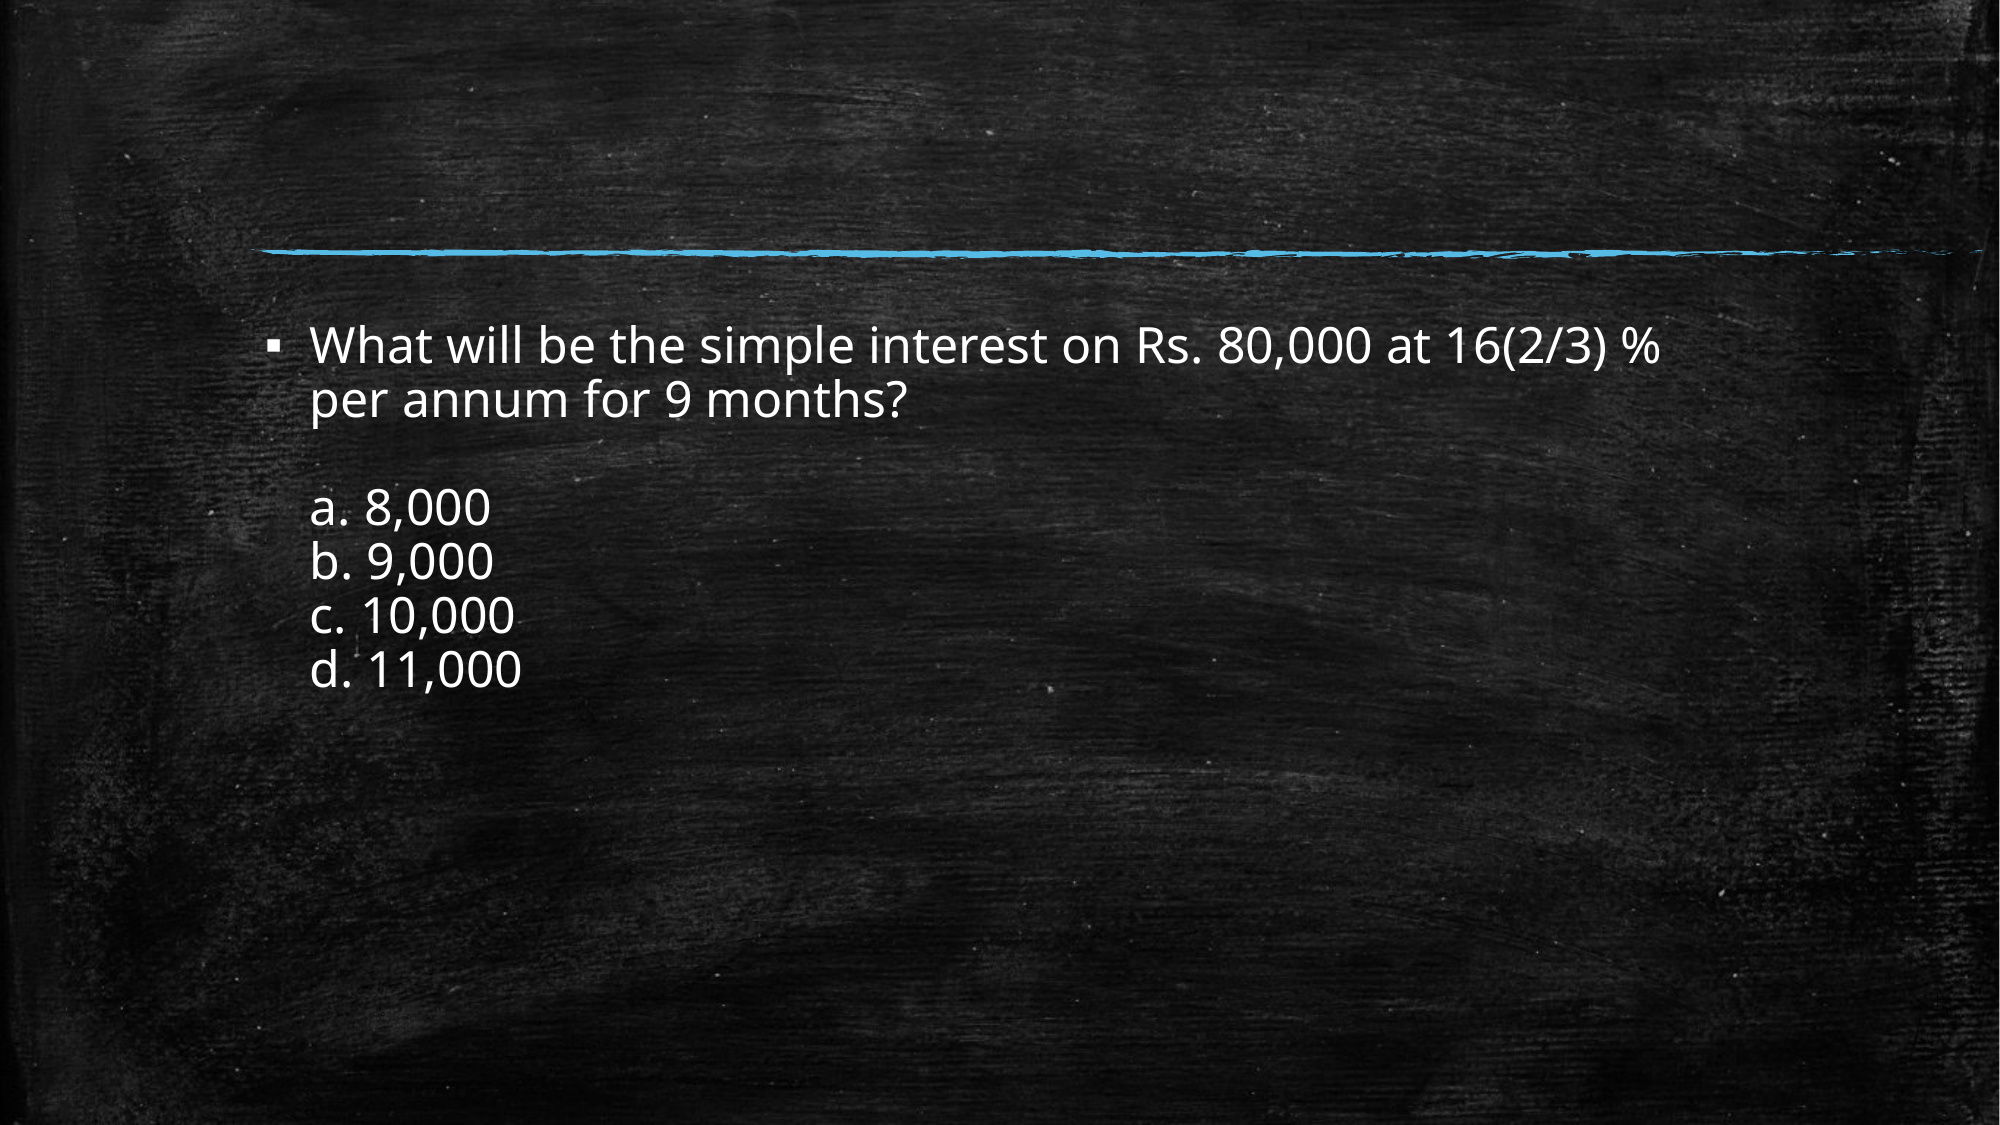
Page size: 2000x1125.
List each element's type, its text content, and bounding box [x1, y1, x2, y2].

list What will be the simple interest on Rs. 80,000 at 16(2/3) % per annum for 9 months? a. 8,000 b. 9,000 c. 10,000 d. 11,000 [249, 312, 1750, 1013]
